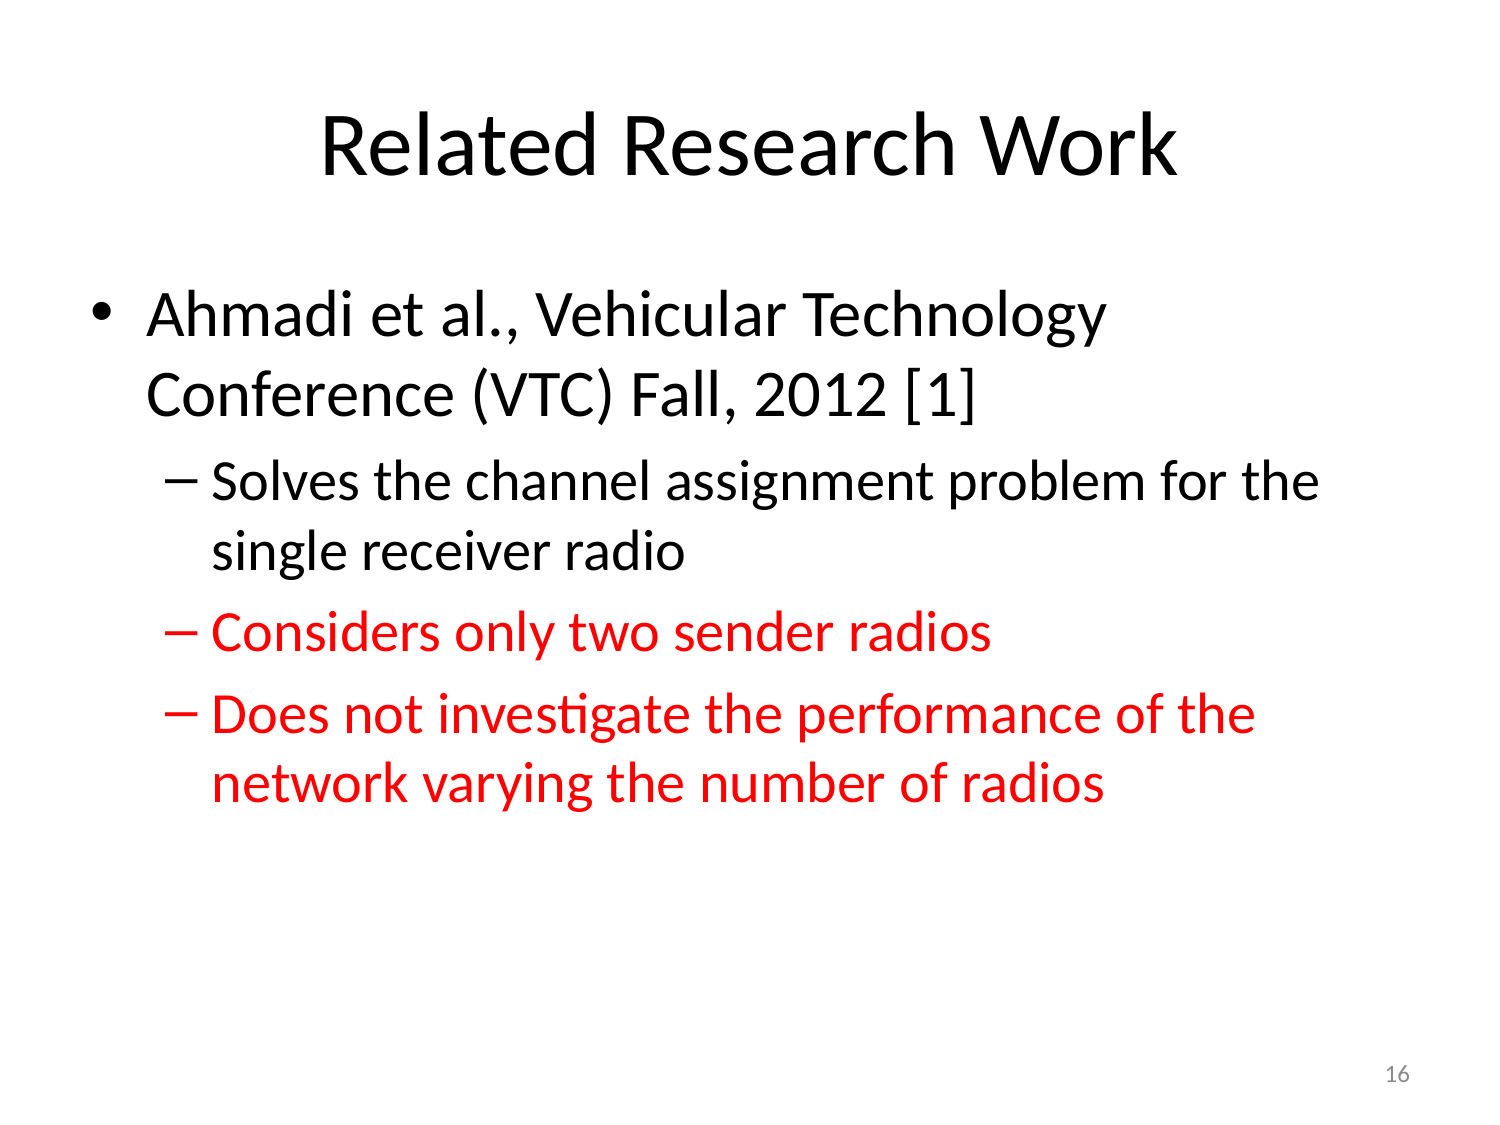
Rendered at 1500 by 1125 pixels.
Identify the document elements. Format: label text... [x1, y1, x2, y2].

list Ahmadi et al., Vehicular Technology Conference (VTC) Fall, 2012 [1] Solves the channel assignment problem for the single receiver radio Considers only two sender radios Does not investigate the performance of the network varying the number of radios [75, 262, 1425, 1075]
title Related Research Work [75, 45, 1425, 233]
slide_number 16 [1074, 1042, 1425, 1103]
